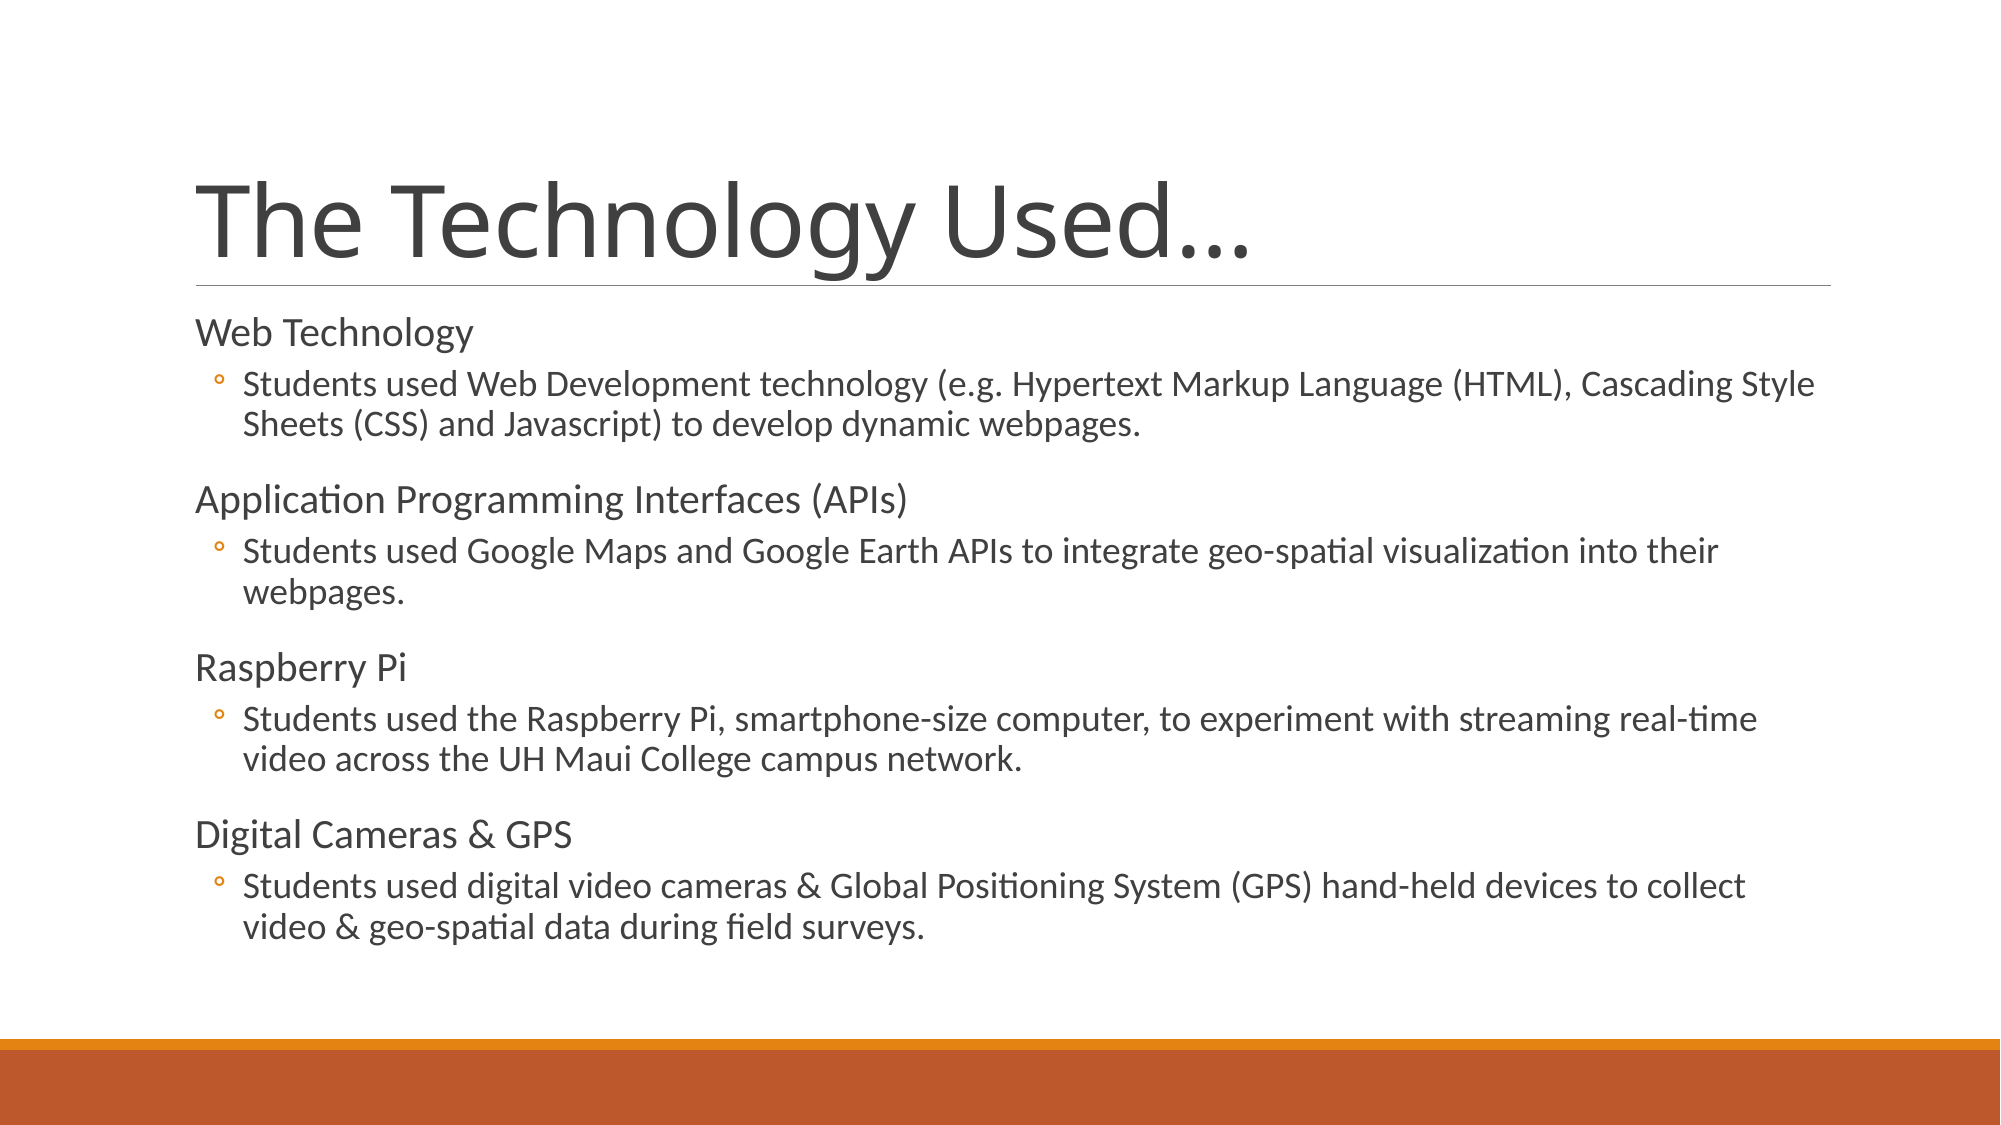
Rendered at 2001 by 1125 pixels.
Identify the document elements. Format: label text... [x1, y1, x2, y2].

list Web Technology Students used Web Development technology (e.g. Hypertext Markup Language (HTML), Cascading Style Sheets (CSS) and Javascript) to develop dynamic webpages. Application Programming Interfaces (APIs) Students used Google Maps and Google Earth APIs to integrate geo-spatial visualization into their webpages. Raspberry Pi Students used the Raspberry Pi, smartphone-size computer, to experiment with streaming real-time video across the UH Maui College campus network. Digital Cameras & GPS Students used digital video cameras & Global Positioning System (GPS) hand-held devices to collect video & geo-spatial data during field surveys. [180, 302, 1830, 963]
title The Technology Used… [180, 47, 1830, 285]
